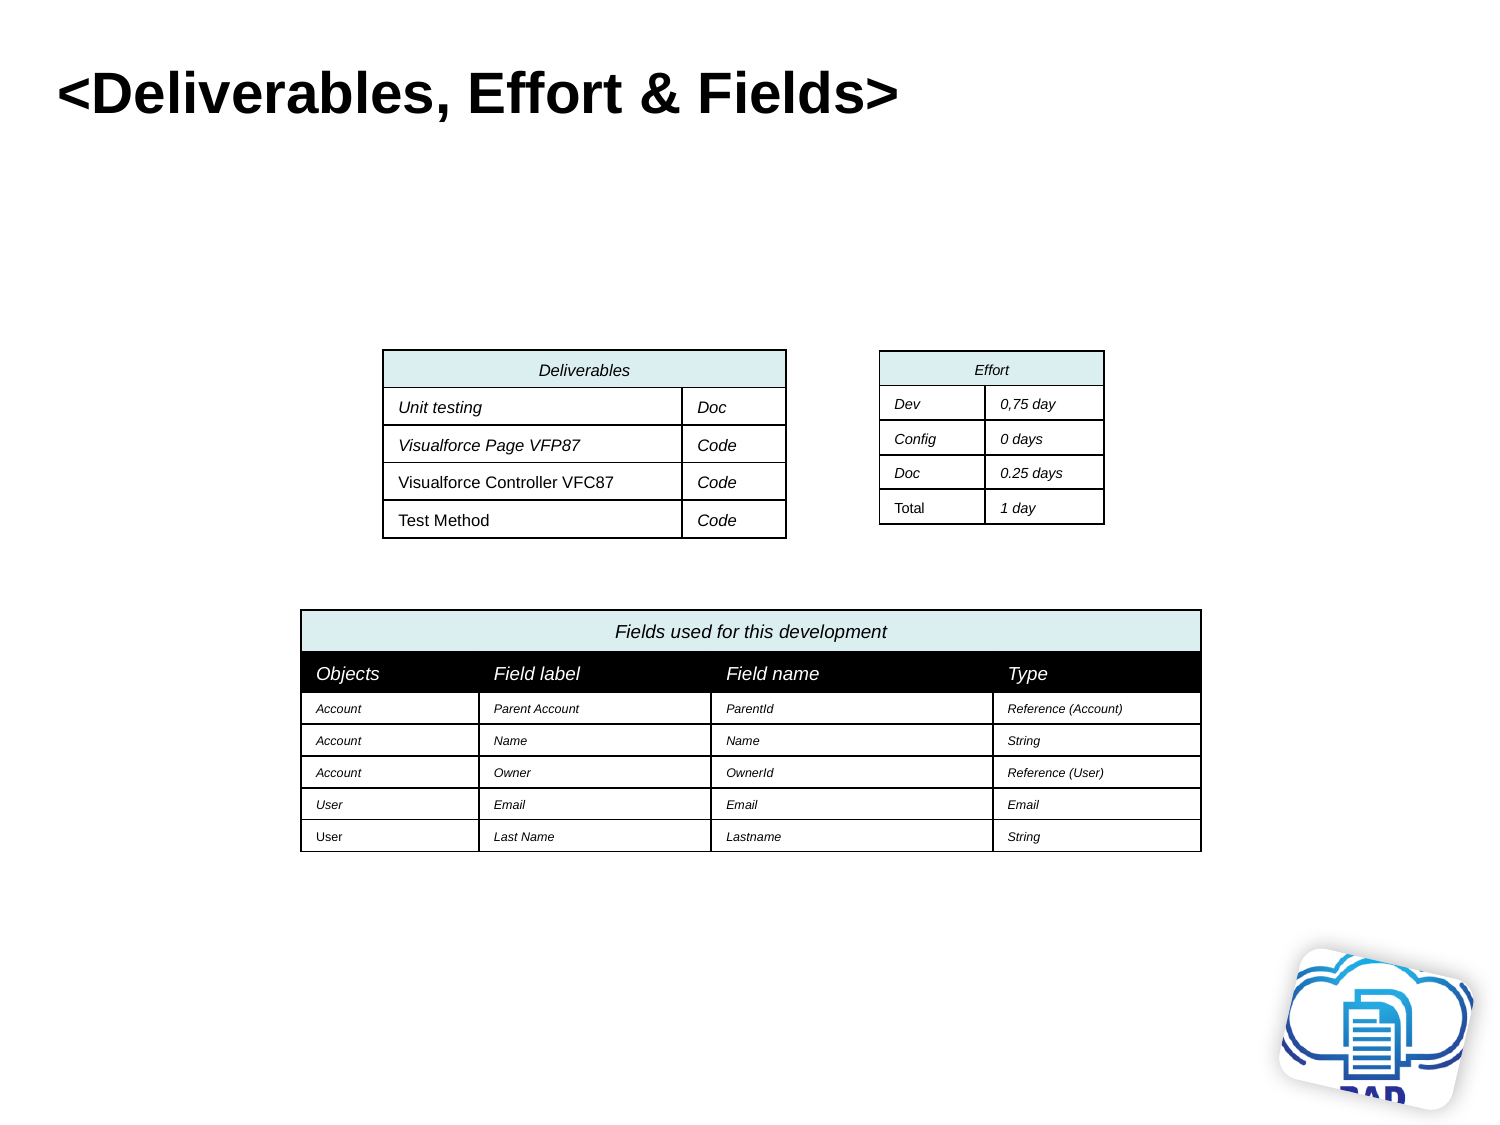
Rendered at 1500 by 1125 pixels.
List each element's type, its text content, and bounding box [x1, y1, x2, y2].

table_cell Code [683, 501, 785, 537]
table_cell Lastname [712, 820, 992, 851]
table_header Fields used for this development [302, 611, 1200, 651]
table_cell Account [302, 693, 478, 723]
table_cell Objects [302, 653, 478, 691]
table_cell OwnerId [712, 757, 992, 787]
table_cell ParentId [712, 693, 992, 723]
table_header Effort [880, 352, 1103, 385]
table_cell Parent Account [480, 693, 710, 723]
table_cell Type [994, 653, 1200, 691]
table_cell String [994, 725, 1200, 755]
table_cell Email [994, 789, 1200, 819]
table_cell Reference (Account) [994, 693, 1200, 723]
table_cell Test Method [384, 501, 681, 537]
table_cell Config [880, 421, 984, 454]
table_cell User [302, 789, 478, 819]
table_cell 0 days [986, 421, 1103, 454]
table_cell Name [712, 725, 992, 755]
table_cell Code [683, 426, 785, 462]
table_cell Dev [880, 386, 984, 419]
table_cell Total [880, 490, 984, 523]
table_cell 0.25 days [986, 456, 1103, 488]
table_cell Owner [480, 757, 710, 787]
text_box <Deliverables, Effort & Fields> [49, 0, 1400, 180]
table_cell Email [480, 789, 710, 819]
table_header Deliverables [384, 351, 785, 387]
table_cell Field label [480, 653, 710, 691]
table_cell Reference (User) [994, 757, 1200, 787]
table_cell Code [683, 463, 785, 499]
table_cell Account [302, 757, 478, 787]
table_cell Visualforce Page VFP87 [384, 426, 681, 462]
table_cell Account [302, 725, 478, 755]
table_cell User [302, 820, 478, 851]
picture [1279, 948, 1474, 1110]
table_cell Email [712, 789, 992, 819]
table_cell Name [480, 725, 710, 755]
table_cell 0,75 day [986, 386, 1103, 419]
table_cell String [994, 820, 1200, 851]
table_cell Field name [712, 653, 992, 691]
table_cell Doc [683, 388, 785, 424]
table_cell 1 day [986, 490, 1103, 523]
table_cell Visualforce Controller VFC87 [384, 463, 681, 499]
table_cell Doc [880, 456, 984, 488]
table_cell Last Name [480, 820, 710, 851]
table_cell Unit testing [384, 388, 681, 424]
